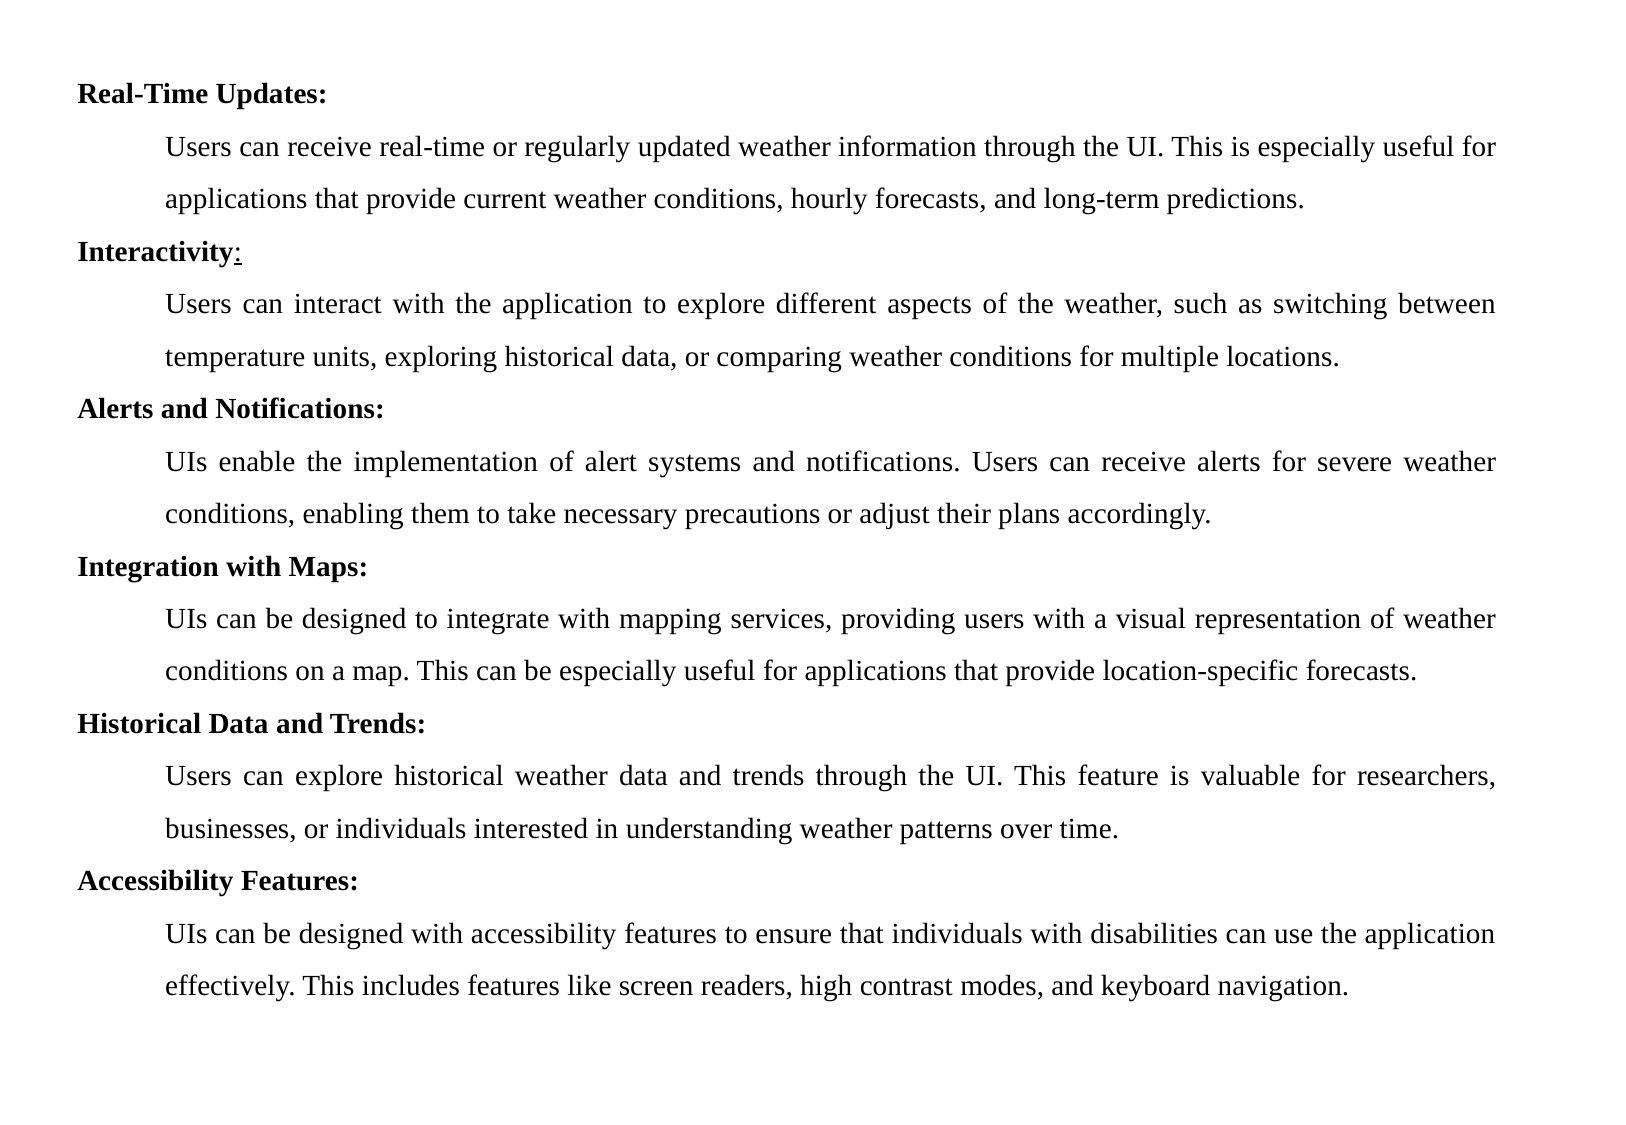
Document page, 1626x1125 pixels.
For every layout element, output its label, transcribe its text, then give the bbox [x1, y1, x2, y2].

text_box Real-Time Updates: Users can receive real-time or regularly updated weather information through the UI. This is especially useful for applications that provide current weather conditions, hourly forecasts, and long-term predictions. Interactivity: Users can interact with the application to explore different aspects of the weather, such as switching between temperature units, exploring historical data, or comparing weather conditions for multiple locations. Alerts and Notifications: UIs enable the implementation of alert systems and notifications. Users can receive alerts for severe weather conditions, enabling them to take necessary precautions or adjust their plans accordingly. Integration with Maps: UIs can be designed to integrate with mapping services, providing users with a visual representation of weather conditions on a map. This can be especially useful for applications that provide location-specific forecasts. Historical Data and Trends: Users can explore historical weather data and trends through the UI. This feature is valuable for researchers, businesses, or individuals interested in understanding weather patterns over time. Accessibility Features: UIs can be designed with accessibility features to ensure that individuals with disabilities can use the application effectively. This includes features like screen readers, high contrast modes, and keyboard navigation. [62, 49, 1513, 1125]
